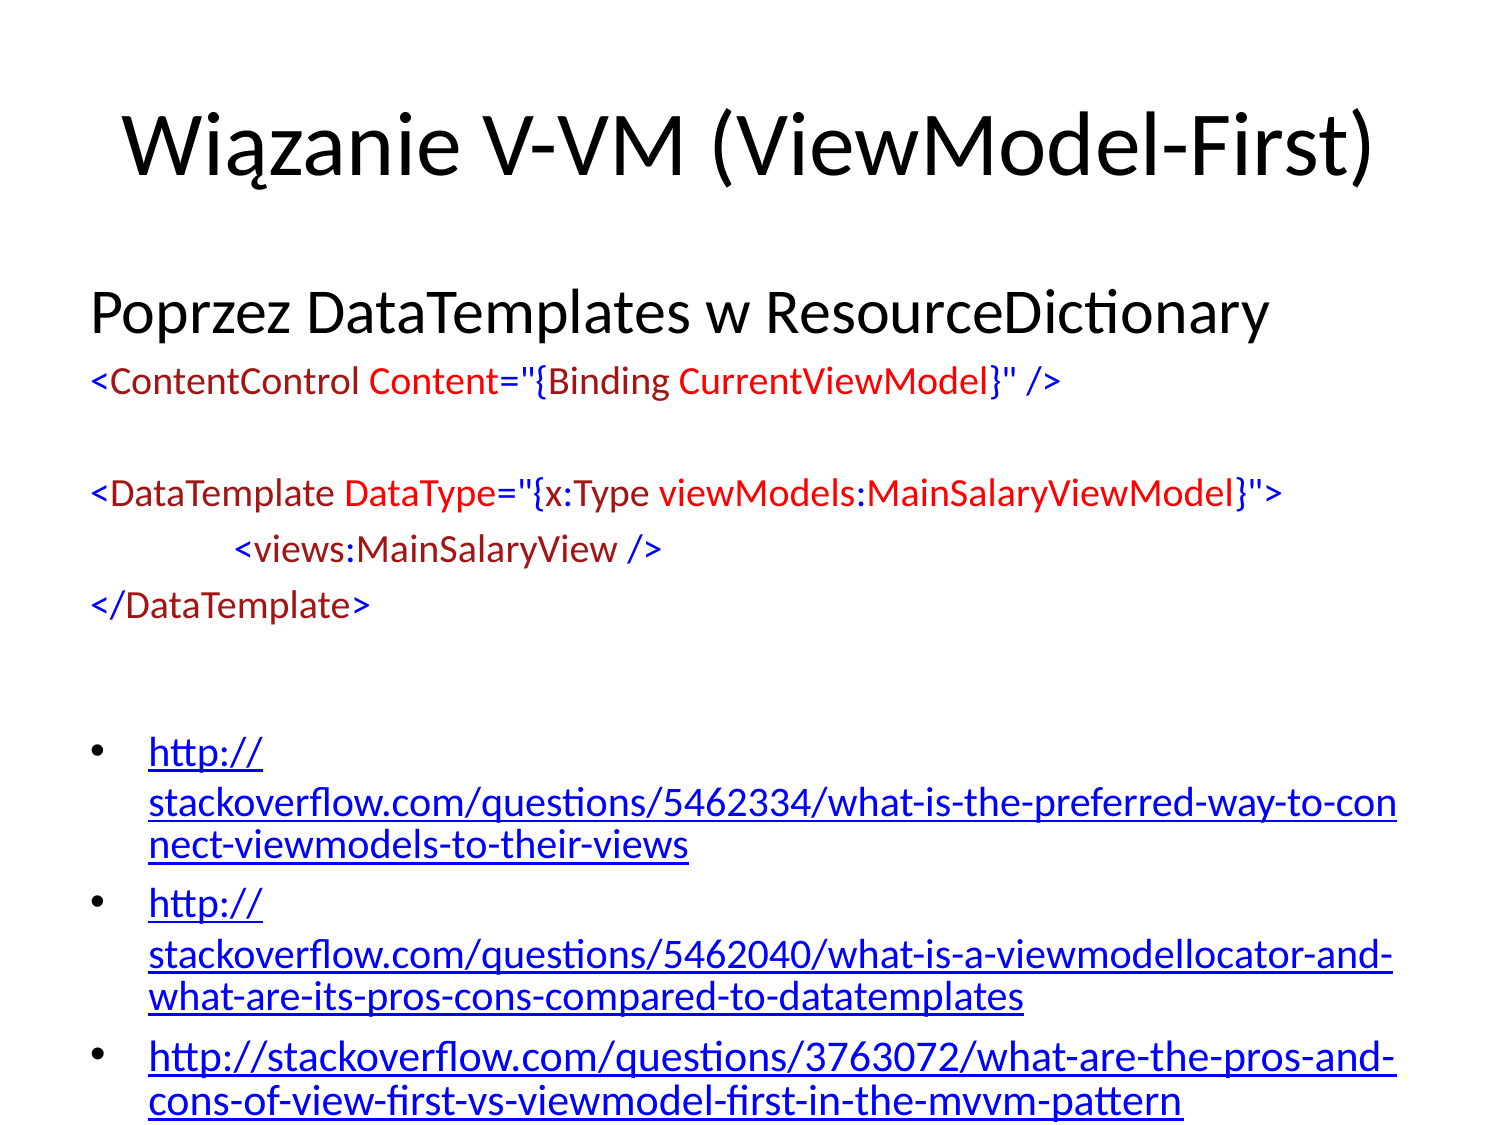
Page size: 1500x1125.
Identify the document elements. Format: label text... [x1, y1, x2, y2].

list Poprzez DataTemplates w ResourceDictionary <ContentControl Content="{Binding CurrentViewModel}" /> <DataTemplate DataType="{x:Type viewModels:MainSalaryViewModel}"> <views:MainSalaryView /> </DataTemplate> http://stackoverflow.com/questions/5462334/what-is-the-preferred-way-to-connect-viewmodels-to-their-views http://stackoverflow.com/questions/5462040/what-is-a-viewmodellocator-and-what-are-its-pros-cons-compared-to-datatemplates http://stackoverflow.com/questions/3763072/what-are-the-pros-and-cons-of-view-first-vs-viewmodel-first-in-the-mvvm-pattern [75, 262, 1425, 1005]
title Wiązanie V-VM (ViewModel-First) [75, 45, 1425, 233]
